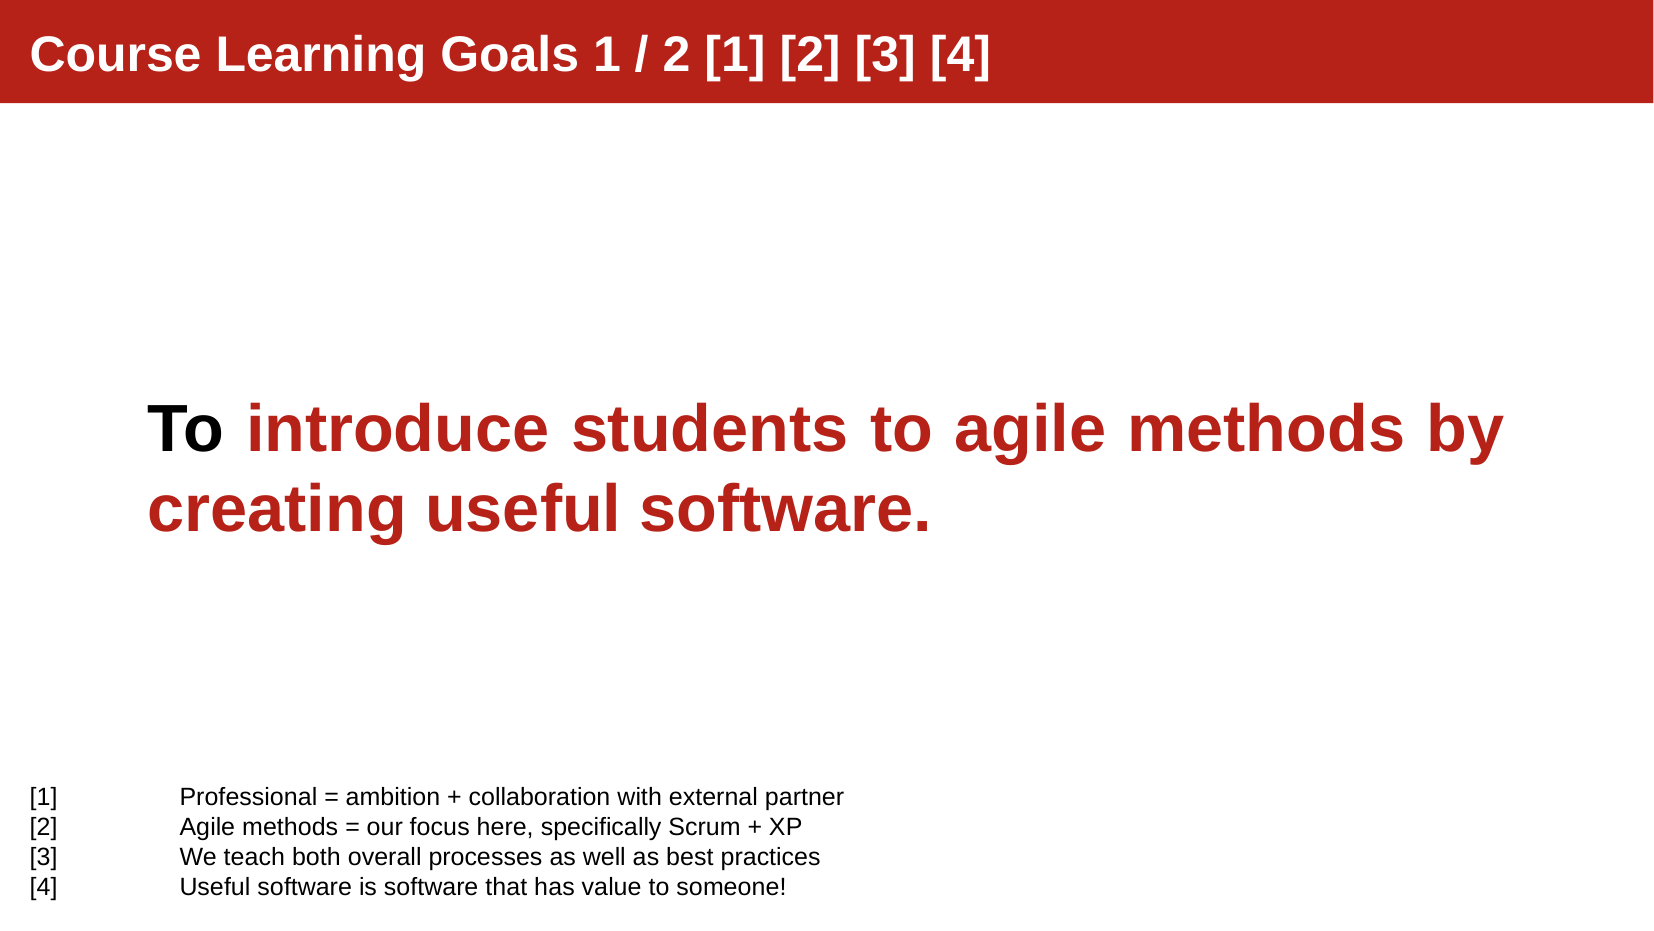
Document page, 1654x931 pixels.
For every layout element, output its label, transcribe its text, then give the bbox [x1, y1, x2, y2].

text_box Course Learning Goals 1 / 2 [1] [2] [3] [4] [0, 0, 1654, 104]
text_box [1] Professional = ambition + collaboration with external partner [2] Agile methods = our focus here, specifically Scrum + XP [3] We teach both overall processes as well as best practices [4] Useful software is software that has value to someone! [0, 693, 1181, 931]
text_box To introduce students to agile methods by creating useful software. [29, 132, 1624, 798]
